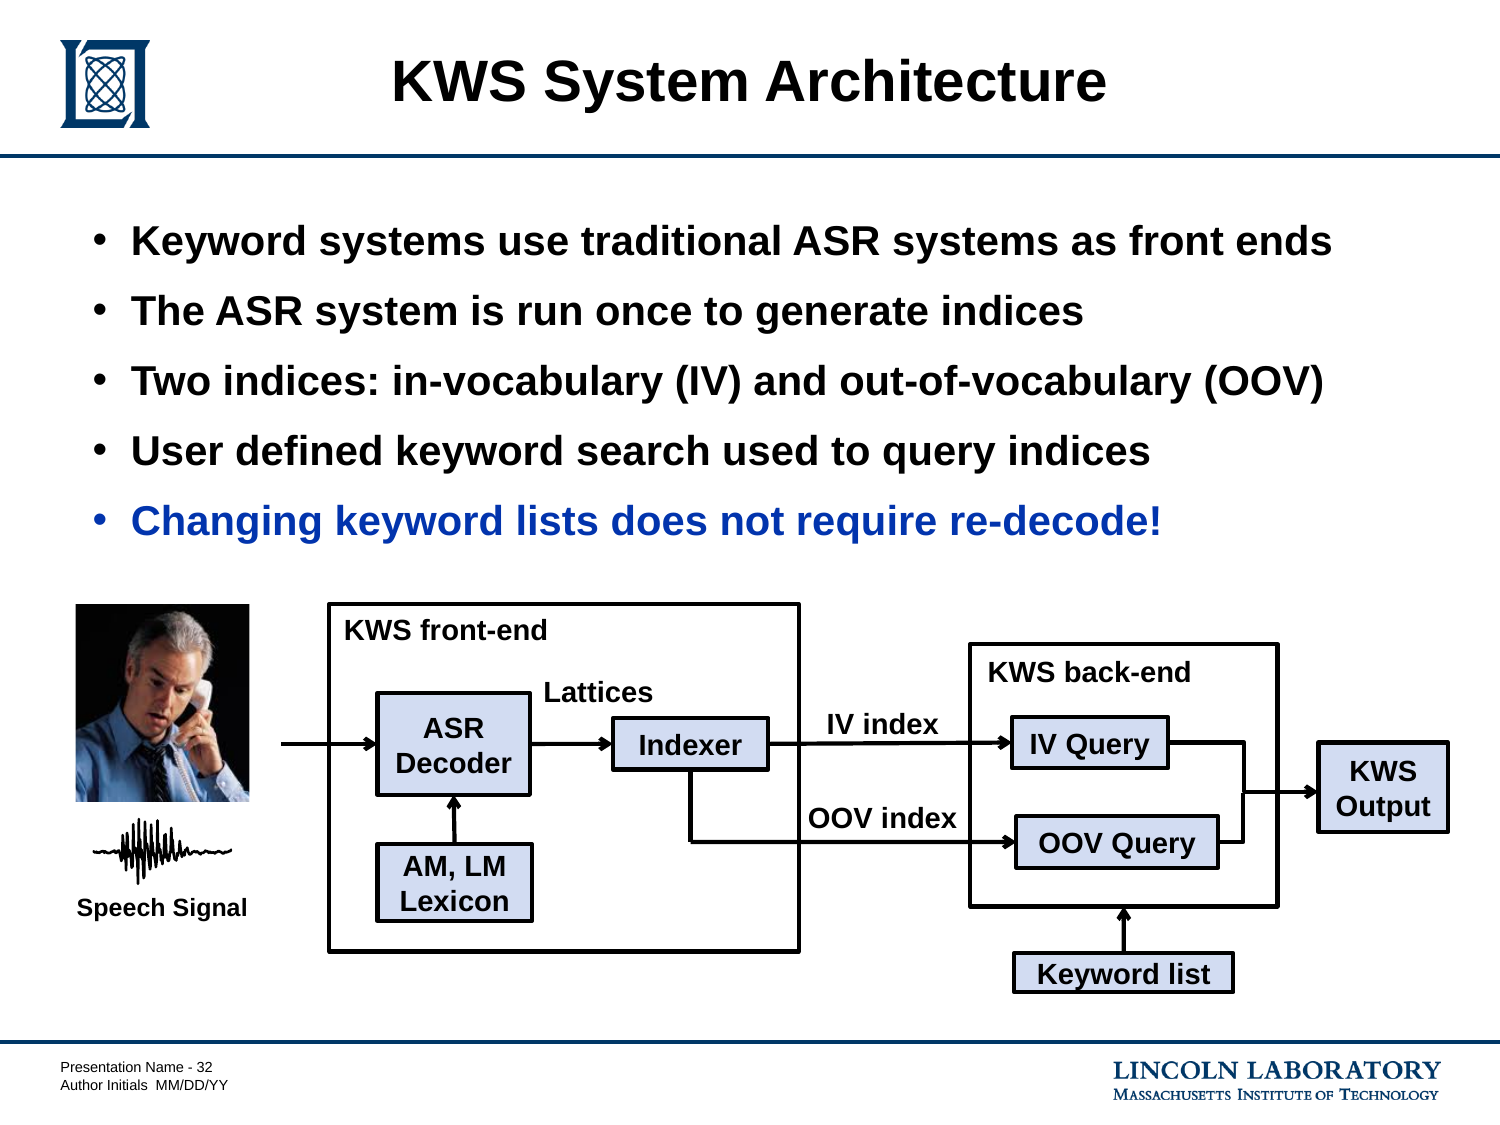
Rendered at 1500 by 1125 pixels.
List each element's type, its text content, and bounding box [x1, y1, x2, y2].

text_box KWS Output [1316, 740, 1450, 834]
text_box OOV Query [1014, 814, 1220, 870]
text_box [968, 642, 1280, 740]
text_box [1167, 742, 1319, 793]
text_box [1217, 792, 1244, 843]
list Keyword systems use traditional ASR systems as front ends The ASR system is run once to generate indices Two indices: in-vocabulary (IV) and out-of-vocabulary (OOV) User defined keyword search used to query indices Changing keyword lists does not require re-decode! [77, 212, 1422, 400]
text_box [327, 602, 801, 954]
text_box Keyword list [1012, 951, 1235, 994]
text_box OOV index [793, 791, 968, 841]
picture [1111, 1061, 1441, 1100]
text_box Speech Signal [43, 884, 282, 929]
picture [60, 40, 150, 128]
text_box KWS front-end [329, 604, 564, 654]
title KWS System Architecture [154, 16, 1346, 151]
text_box IV Query [1010, 715, 1170, 770]
text_box [968, 752, 1212, 841]
text_box IV index [811, 697, 954, 740]
text_box KWS back-end [972, 646, 1207, 696]
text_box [93, 818, 232, 885]
text_box [968, 800, 1280, 909]
picture [75, 603, 250, 802]
